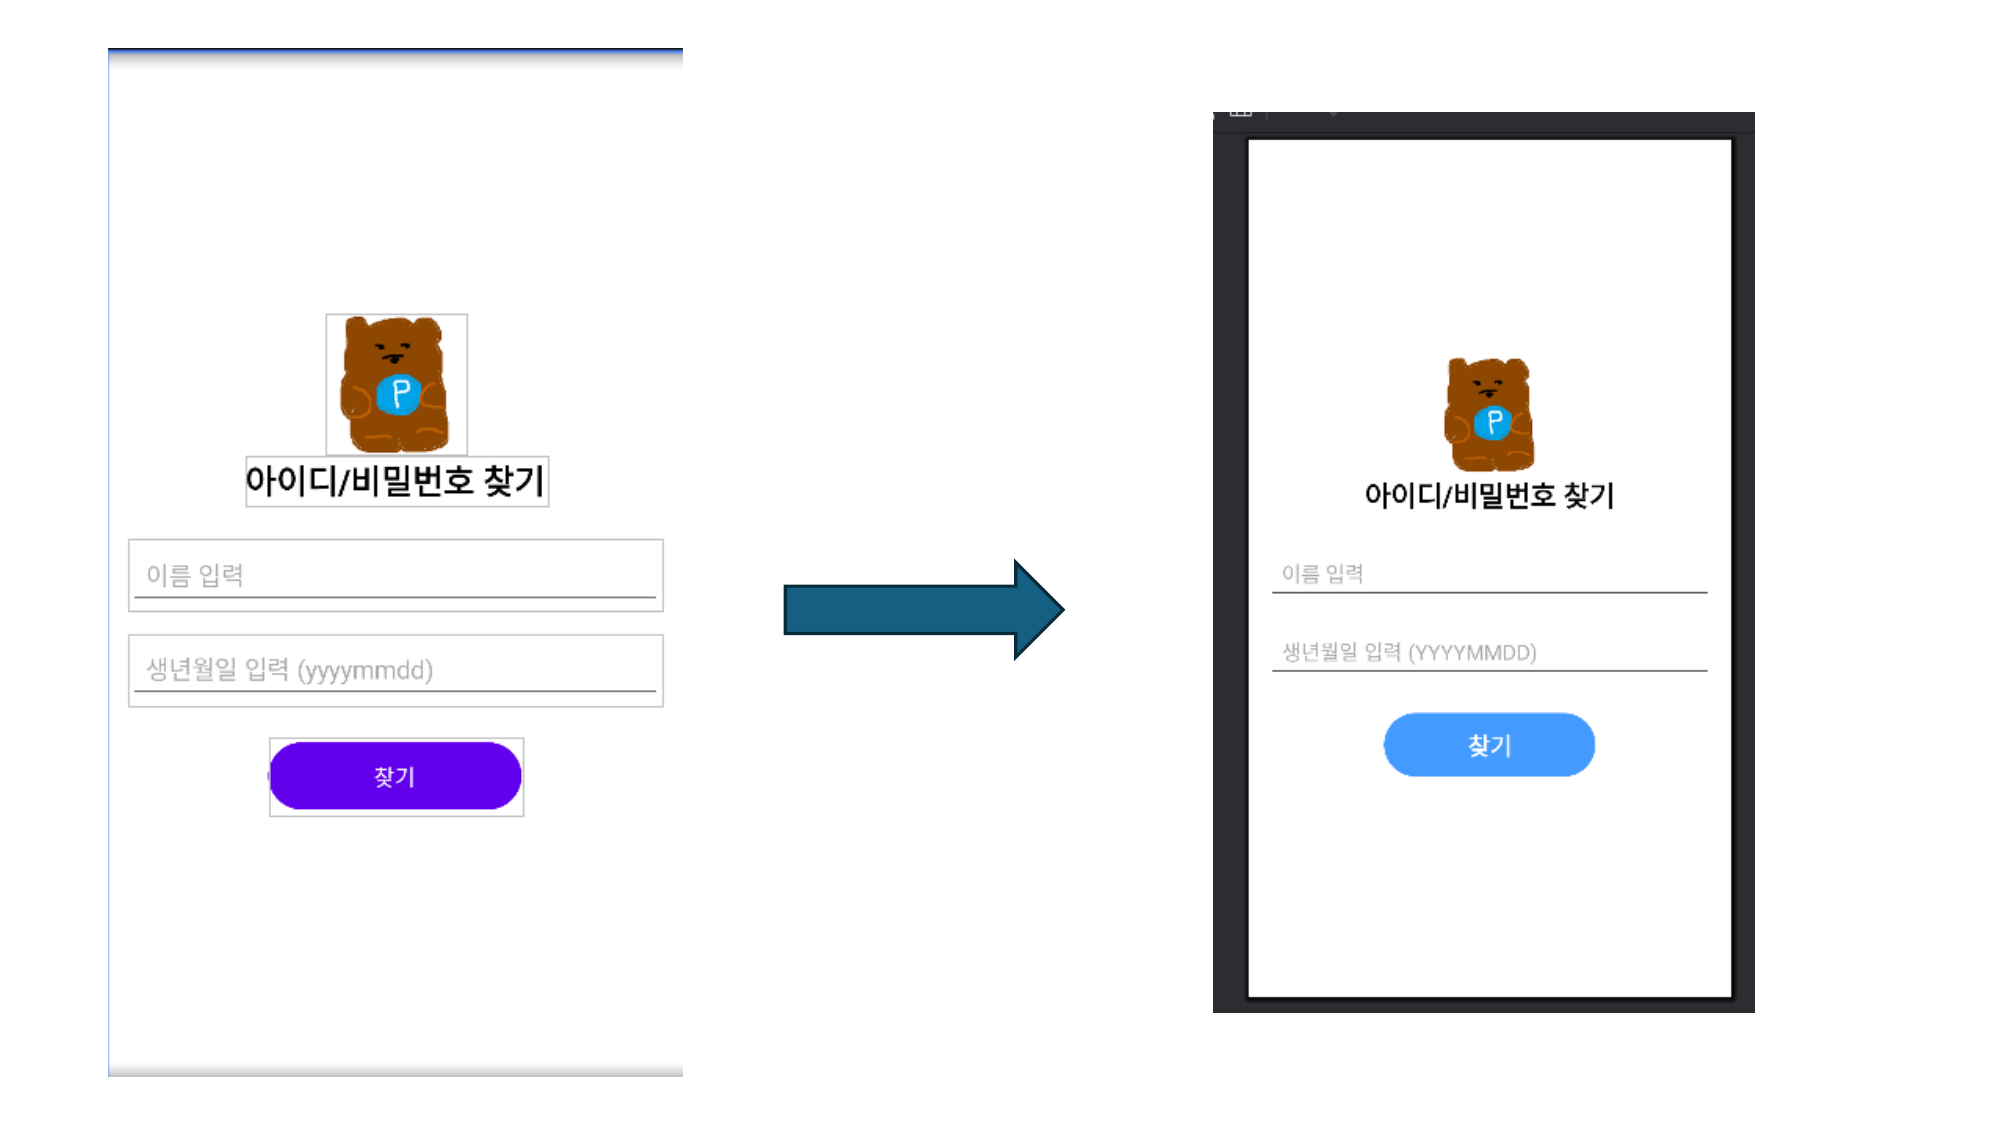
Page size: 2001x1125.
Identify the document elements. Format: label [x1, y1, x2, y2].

picture [108, 47, 683, 1078]
picture [1212, 111, 1755, 1013]
text_box [783, 558, 1066, 662]
